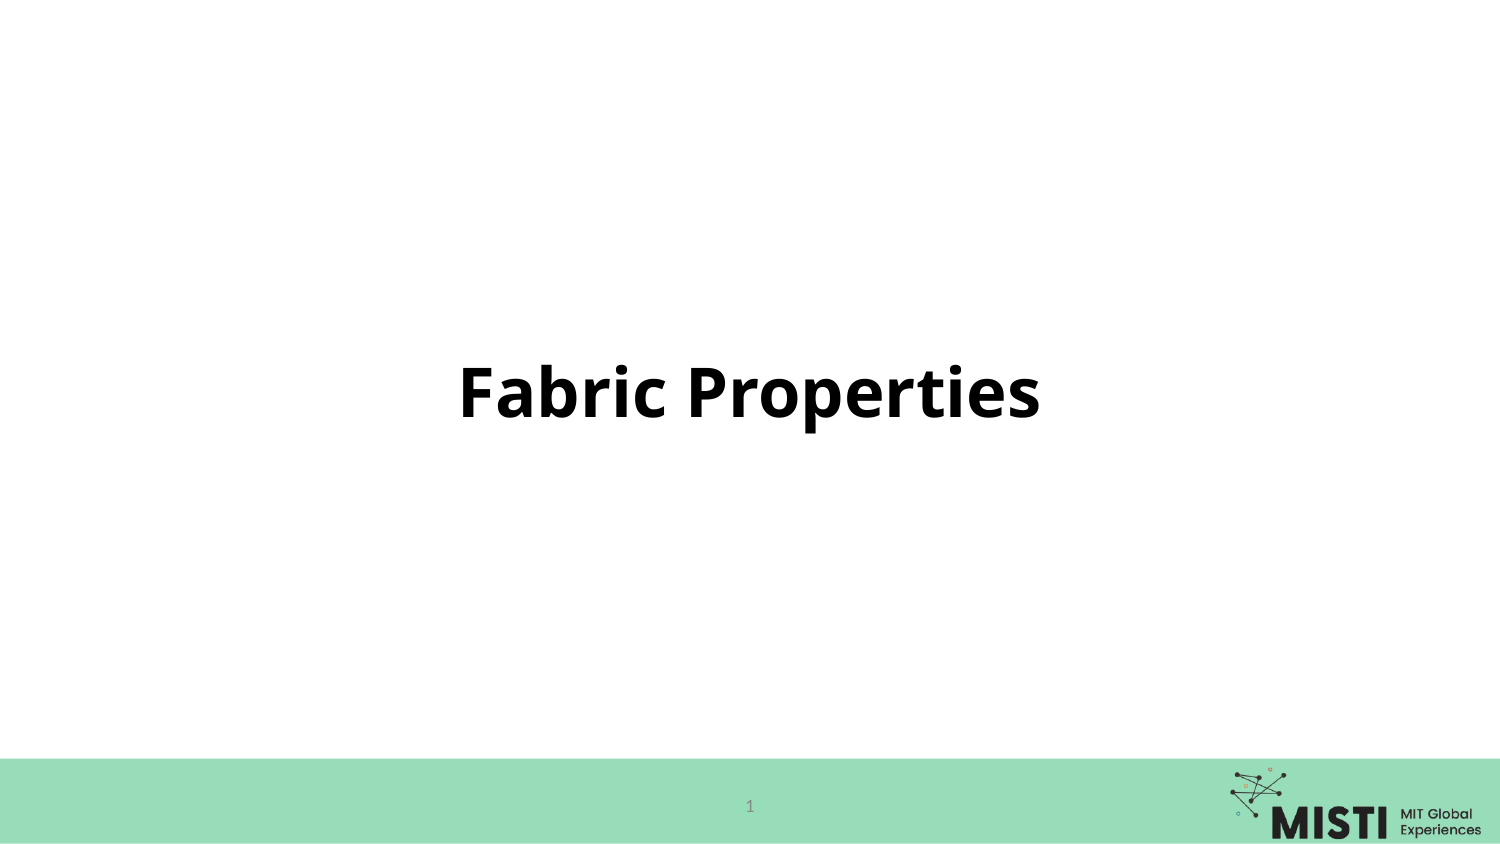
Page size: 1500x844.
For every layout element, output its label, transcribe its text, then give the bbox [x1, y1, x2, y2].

text_box [0, 758, 1213, 844]
picture [1215, 758, 1500, 844]
title Fabric Properties [103, 314, 1397, 478]
slide_number 1 [581, 782, 919, 827]
